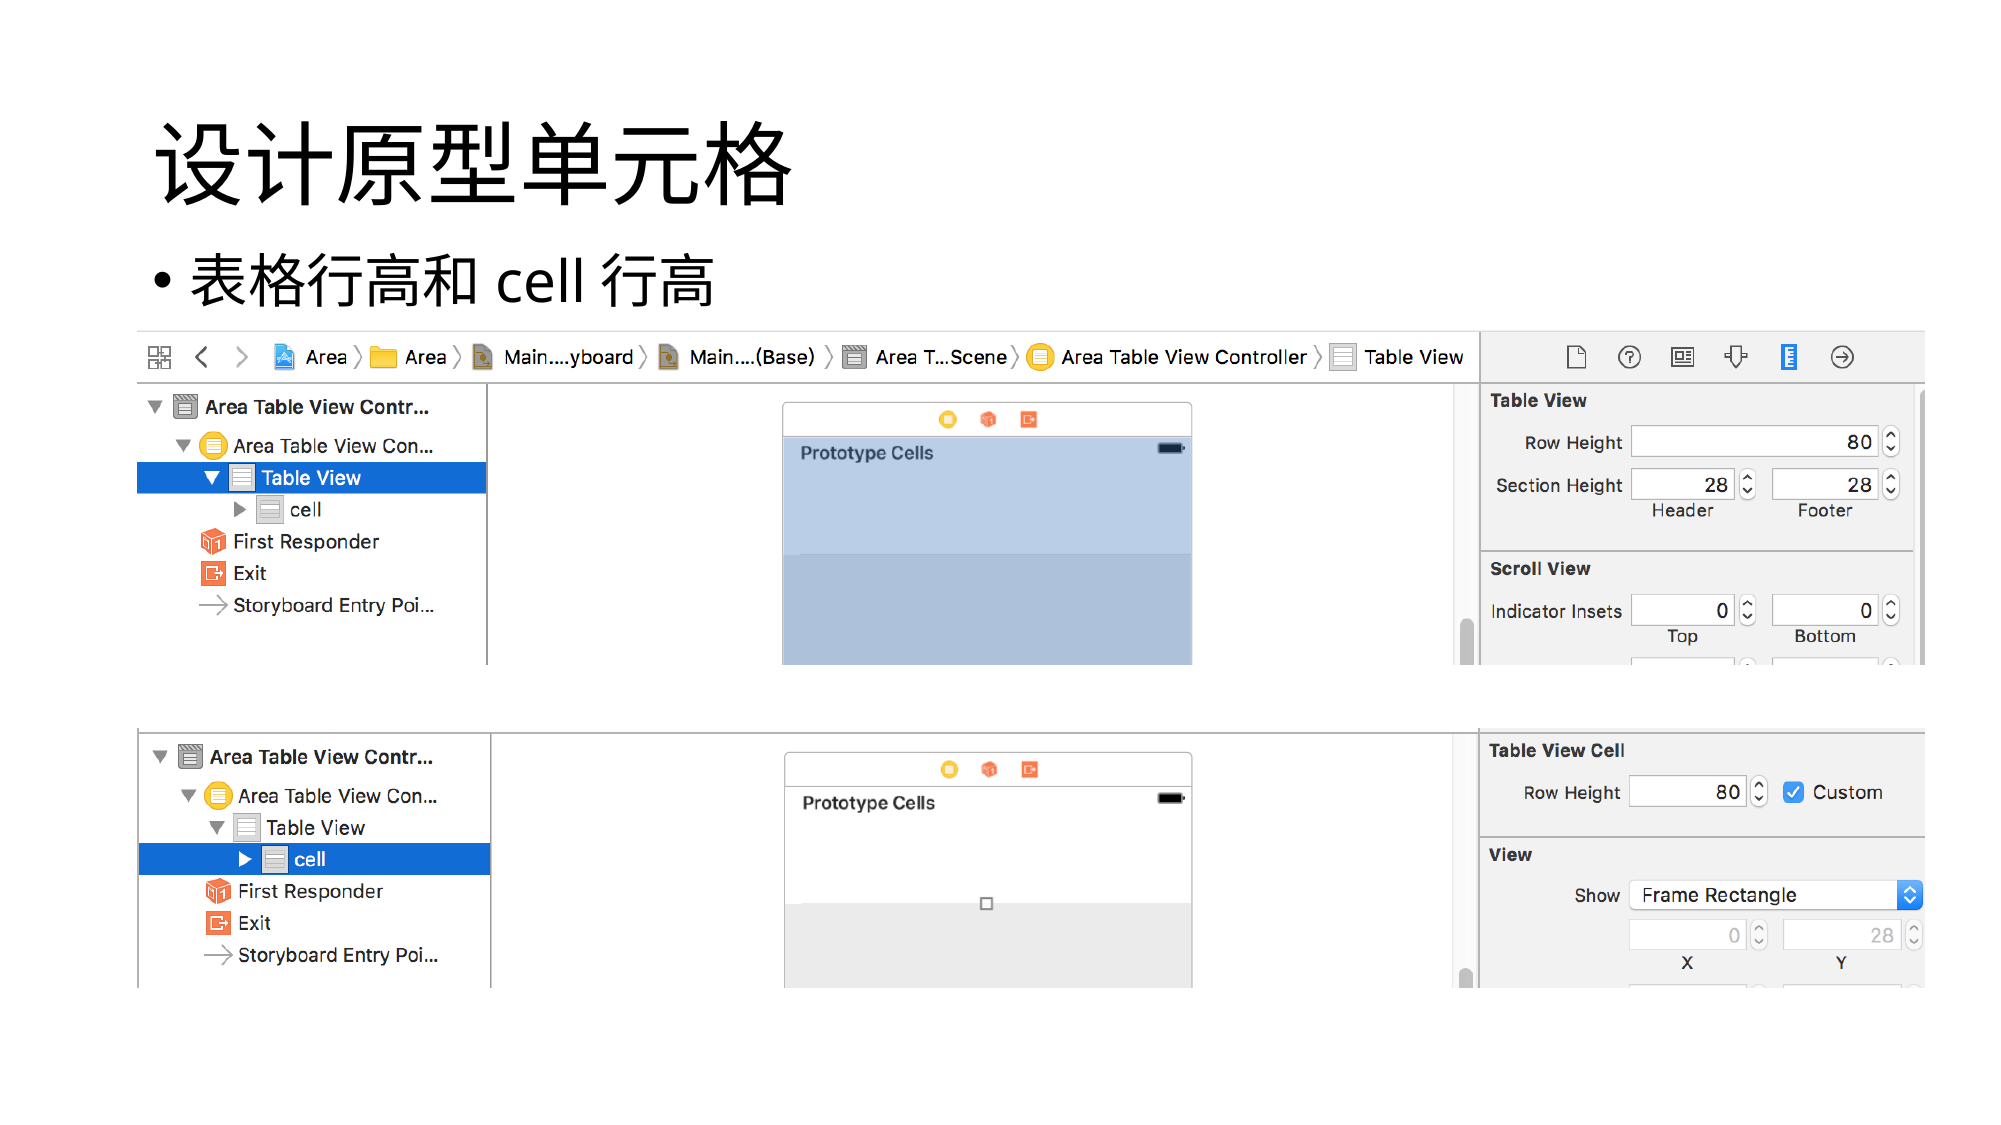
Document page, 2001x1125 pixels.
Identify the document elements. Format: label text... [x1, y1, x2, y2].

list 表格行高和cell行高 [137, 244, 1863, 330]
title 设计原型单元格 [137, 59, 1863, 244]
picture [137, 728, 1925, 988]
picture [137, 330, 1925, 665]
